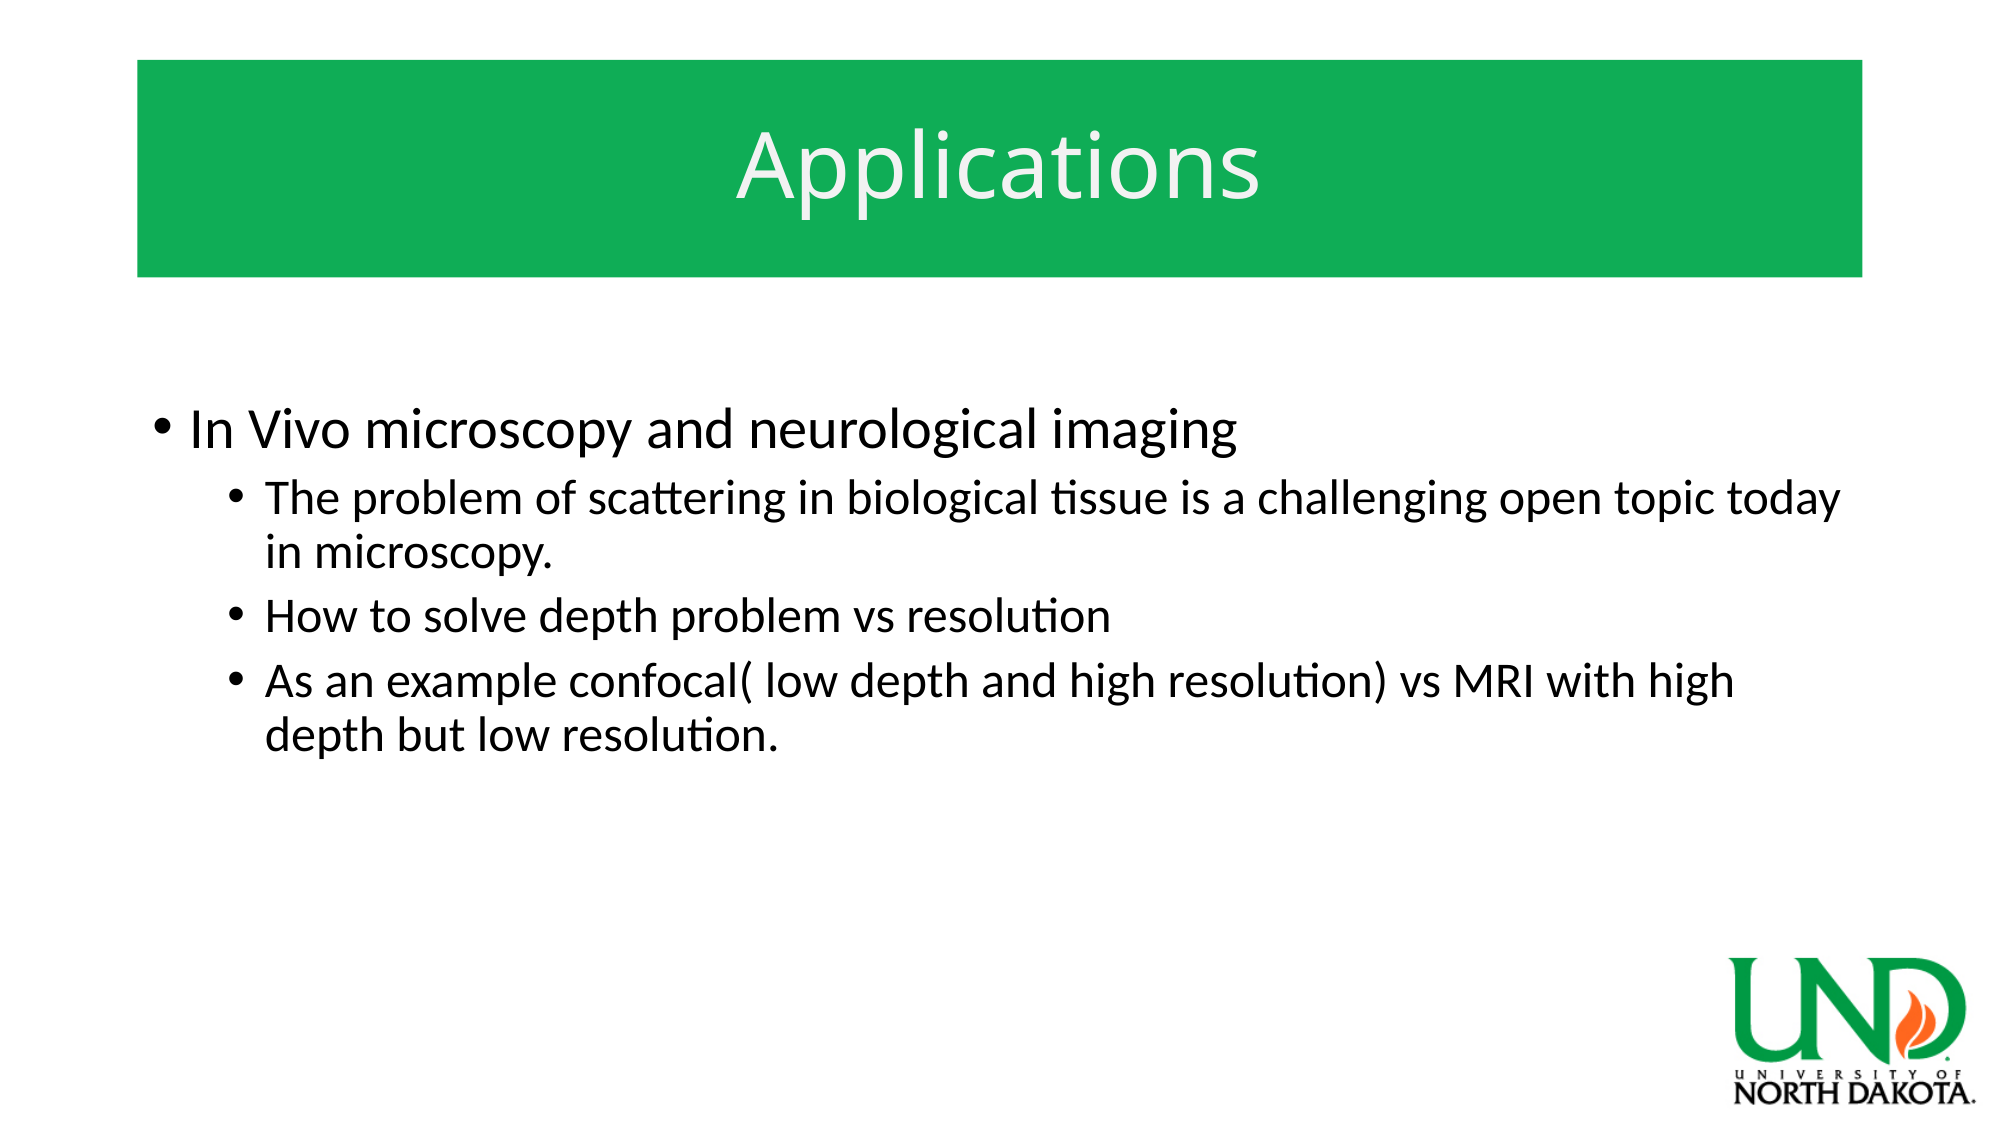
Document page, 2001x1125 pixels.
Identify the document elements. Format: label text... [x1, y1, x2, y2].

list In Vivo microscopy and neurological imaging The problem of scattering in biological tissue is a challenging open topic today in microscopy. How to solve depth problem vs resolution As an example confocal( low depth and high resolution) vs MRI with high depth but low resolution. [137, 299, 1863, 1014]
picture [1697, 933, 2000, 1125]
title Applications [137, 59, 1863, 278]
